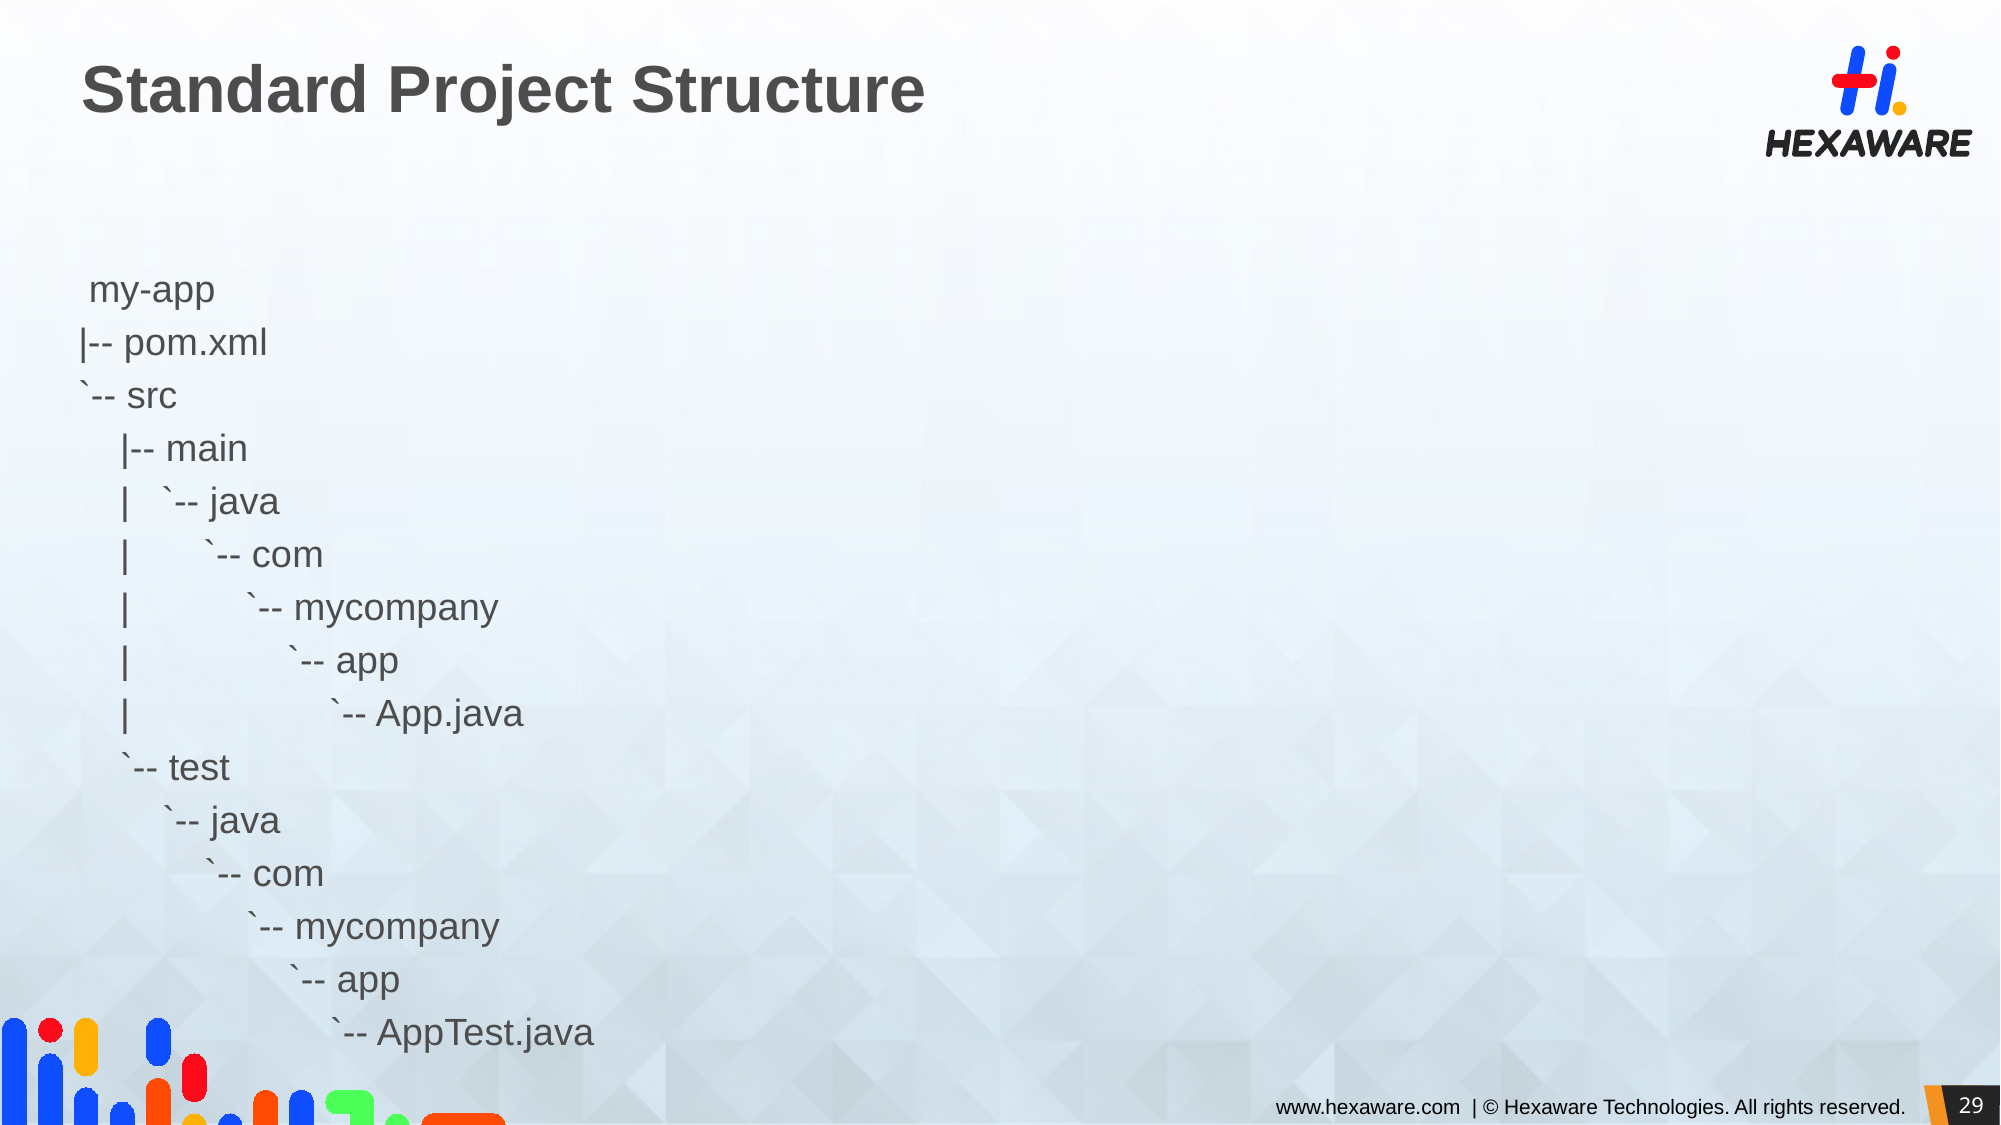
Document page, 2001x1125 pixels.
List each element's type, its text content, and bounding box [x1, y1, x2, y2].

list my-app |-- pom.xml `-- src |-- main | `-- java | `-- com | `-- mycompany | `-- app | `-- App.java `-- test `-- java `-- com `-- mycompany `-- app `-- AppTest.java [67, 258, 1933, 1062]
picture [0, 0, 2001, 1125]
title Standard Project Structure [70, 35, 1521, 136]
